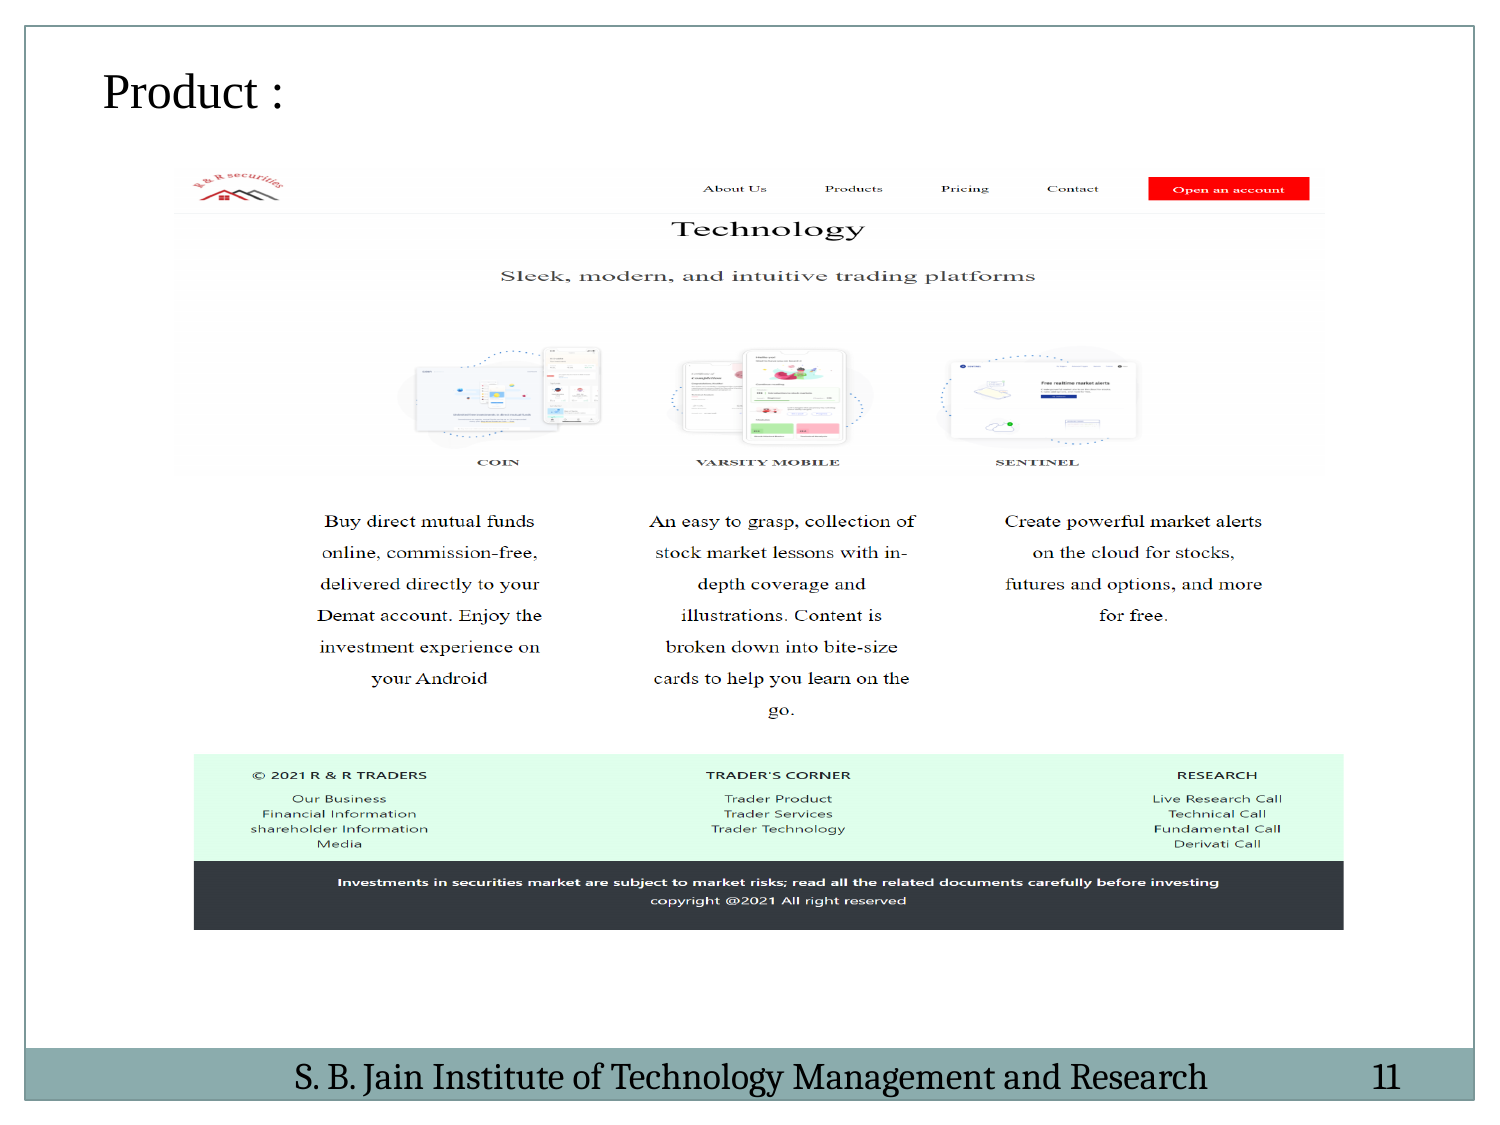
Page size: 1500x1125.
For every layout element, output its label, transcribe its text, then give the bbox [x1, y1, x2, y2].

text_box S. B. Jain Institute of Technology Management and Research 11 [24, 1050, 1475, 1100]
text_box Product : [74, 45, 313, 133]
text_box [75, 237, 1425, 980]
picture [177, 497, 1344, 930]
picture [174, 167, 1326, 477]
